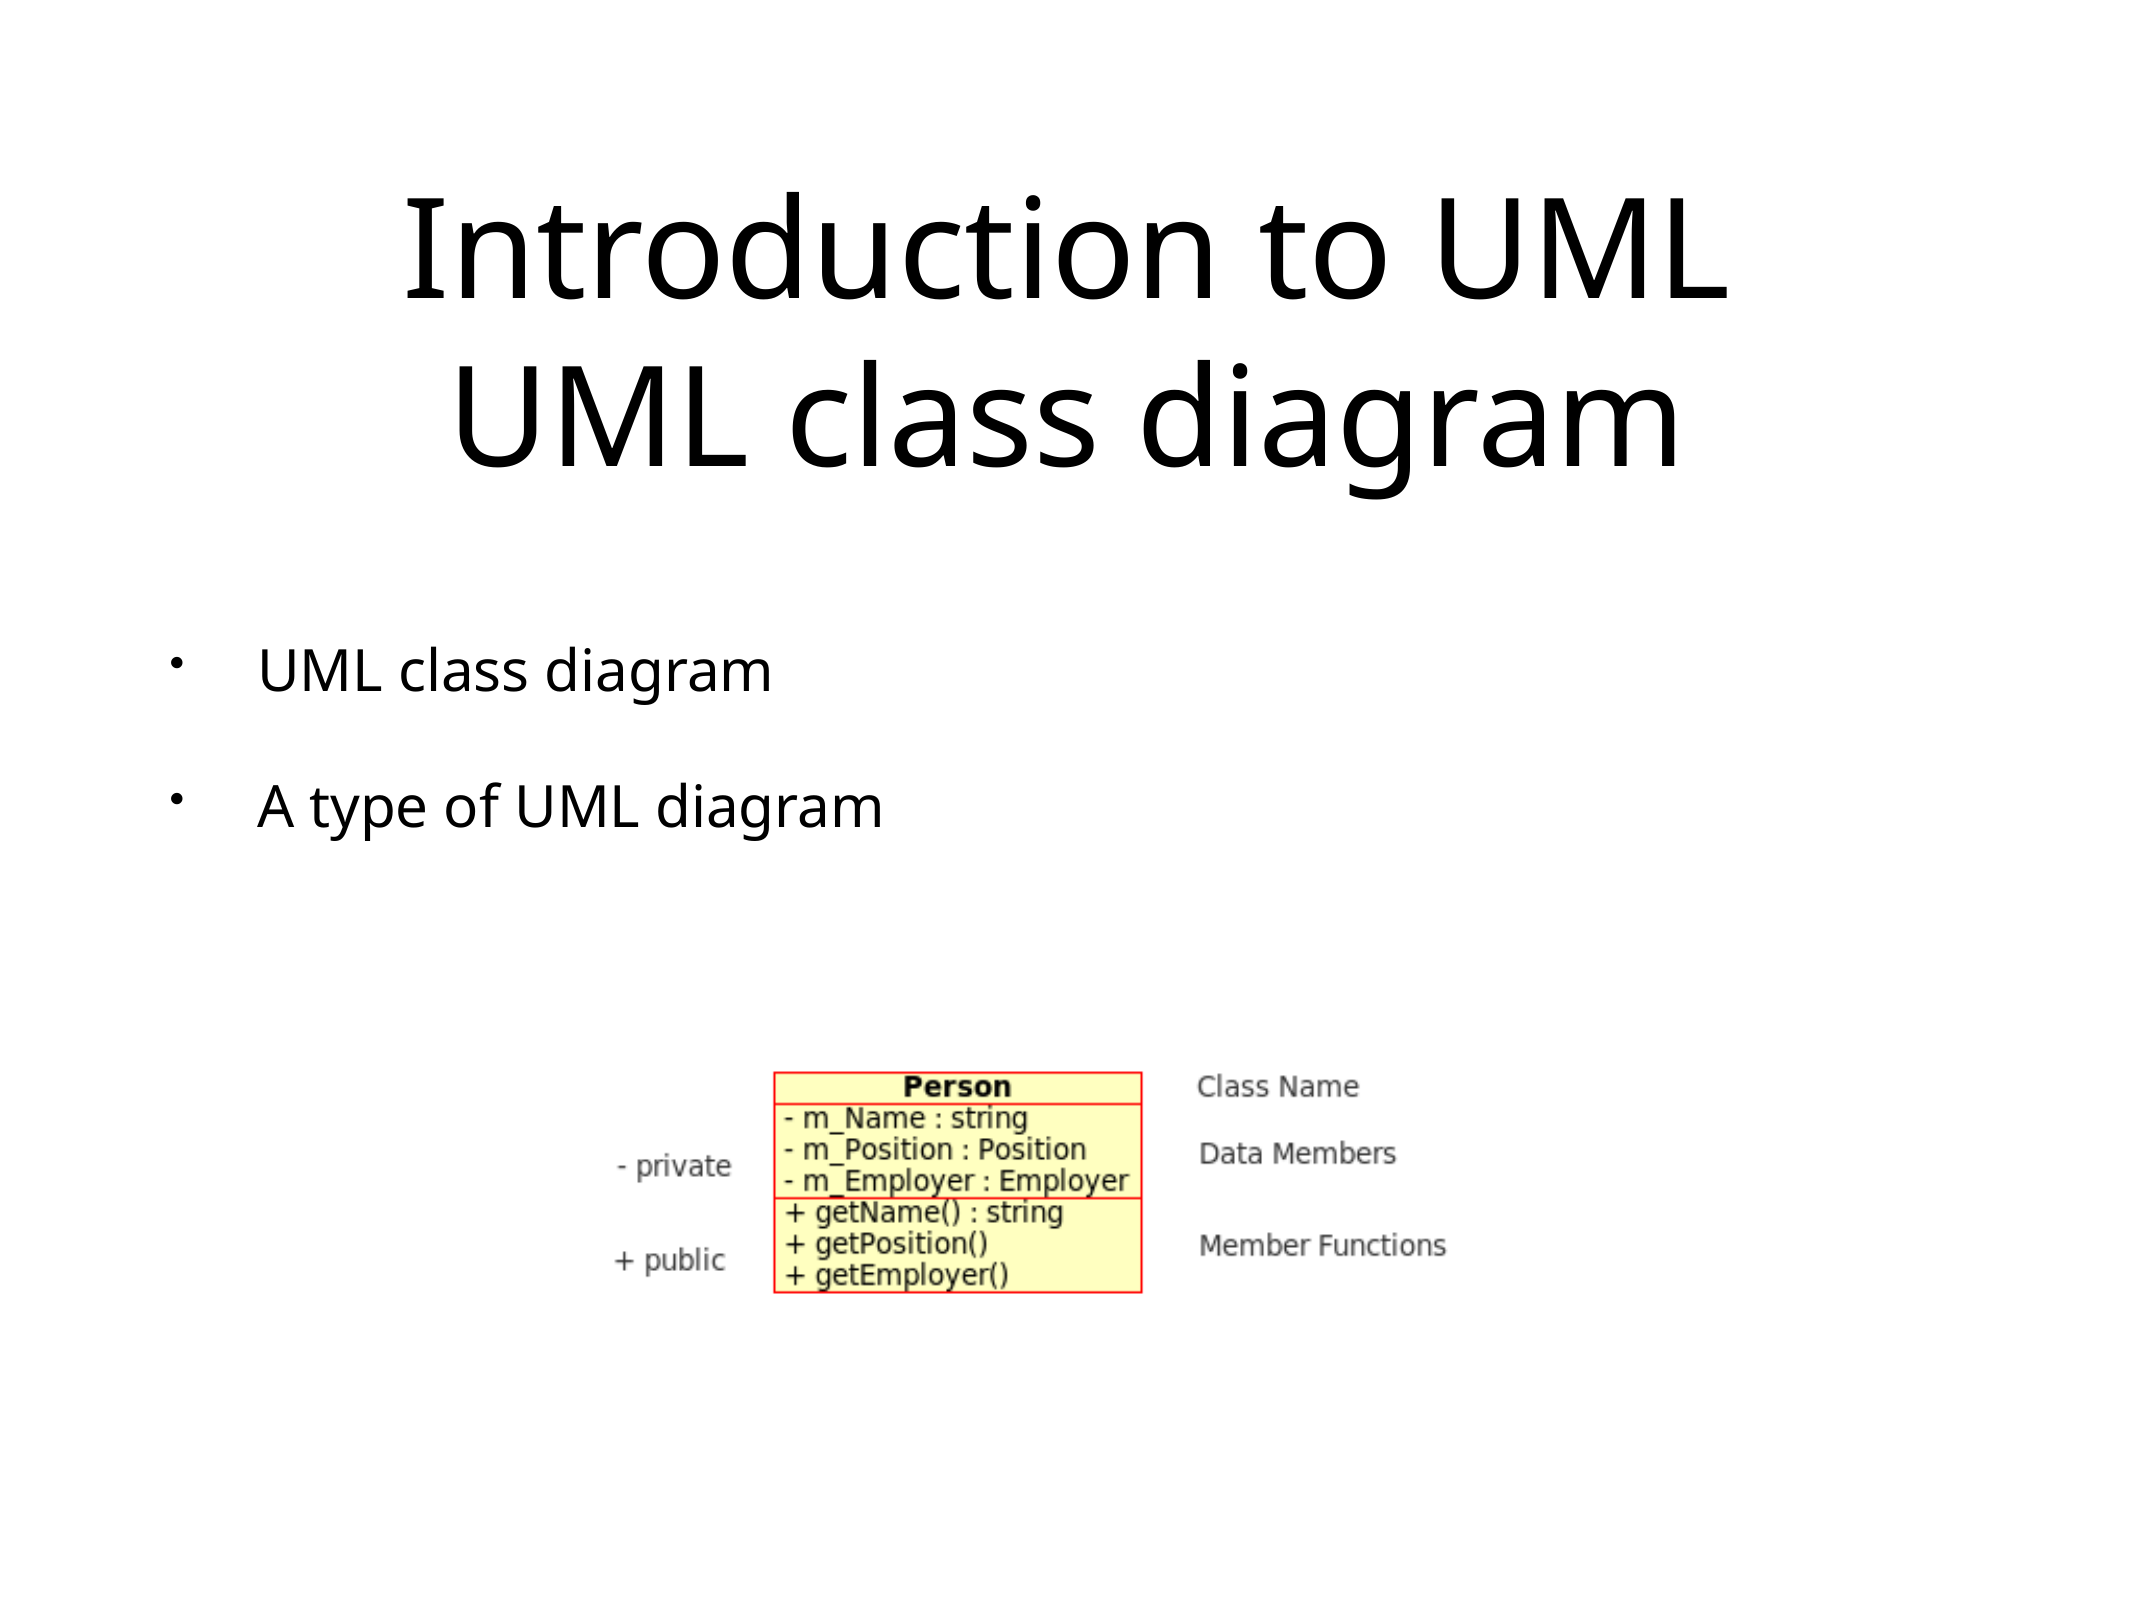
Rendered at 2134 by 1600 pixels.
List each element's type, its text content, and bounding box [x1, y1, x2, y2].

list UML class diagram A type of UML diagram [169, 580, 1965, 892]
picture [604, 1068, 1529, 1363]
title Introduction to UML UML class diagram [155, 149, 1978, 505]
